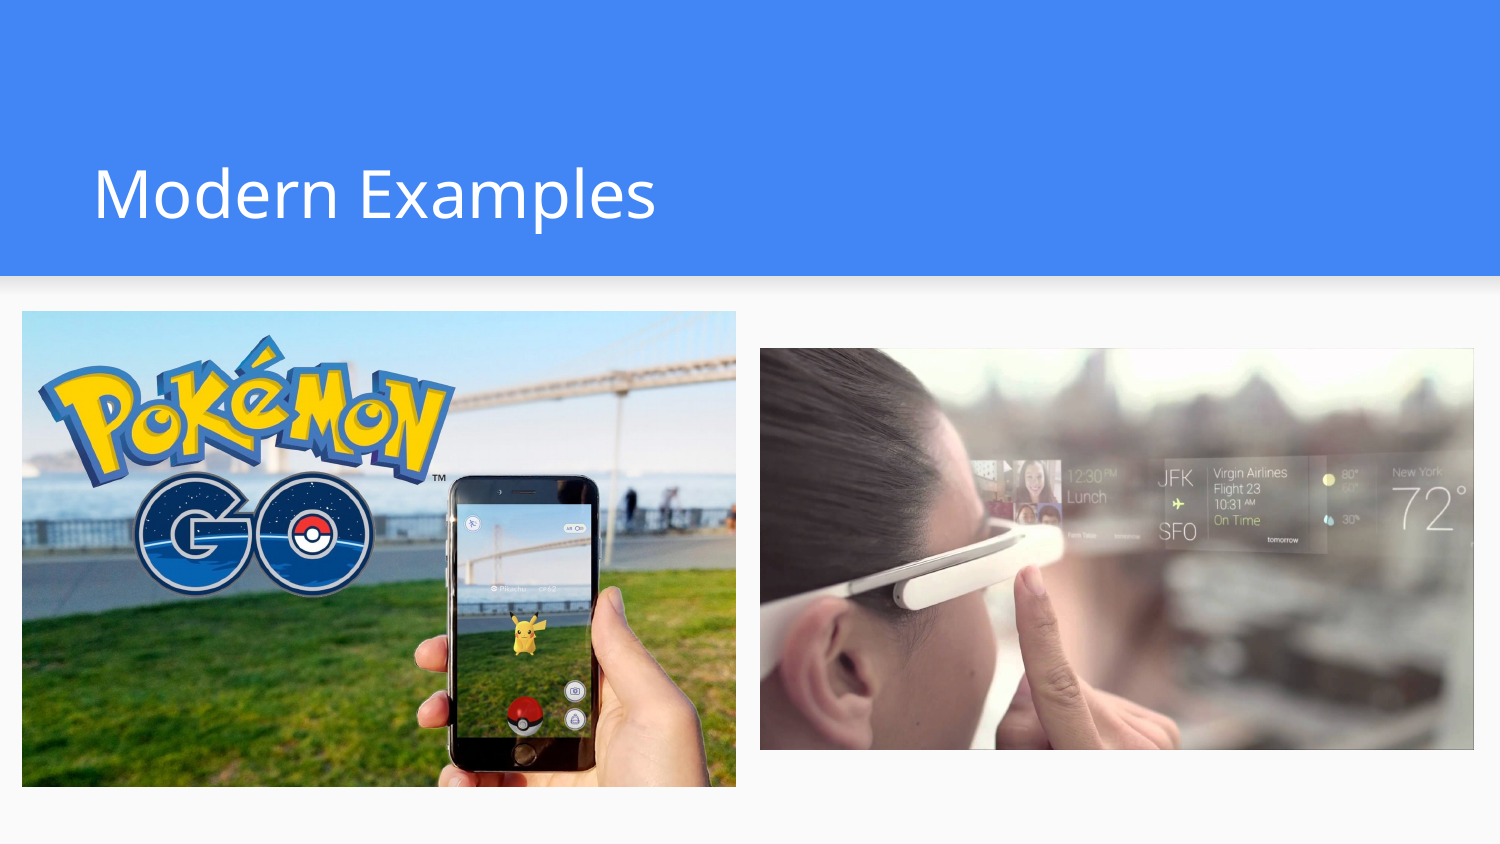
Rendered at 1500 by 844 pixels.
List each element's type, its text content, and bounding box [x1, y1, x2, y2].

title Modern Examples [77, 121, 1427, 248]
picture [22, 310, 736, 787]
picture [760, 348, 1474, 750]
